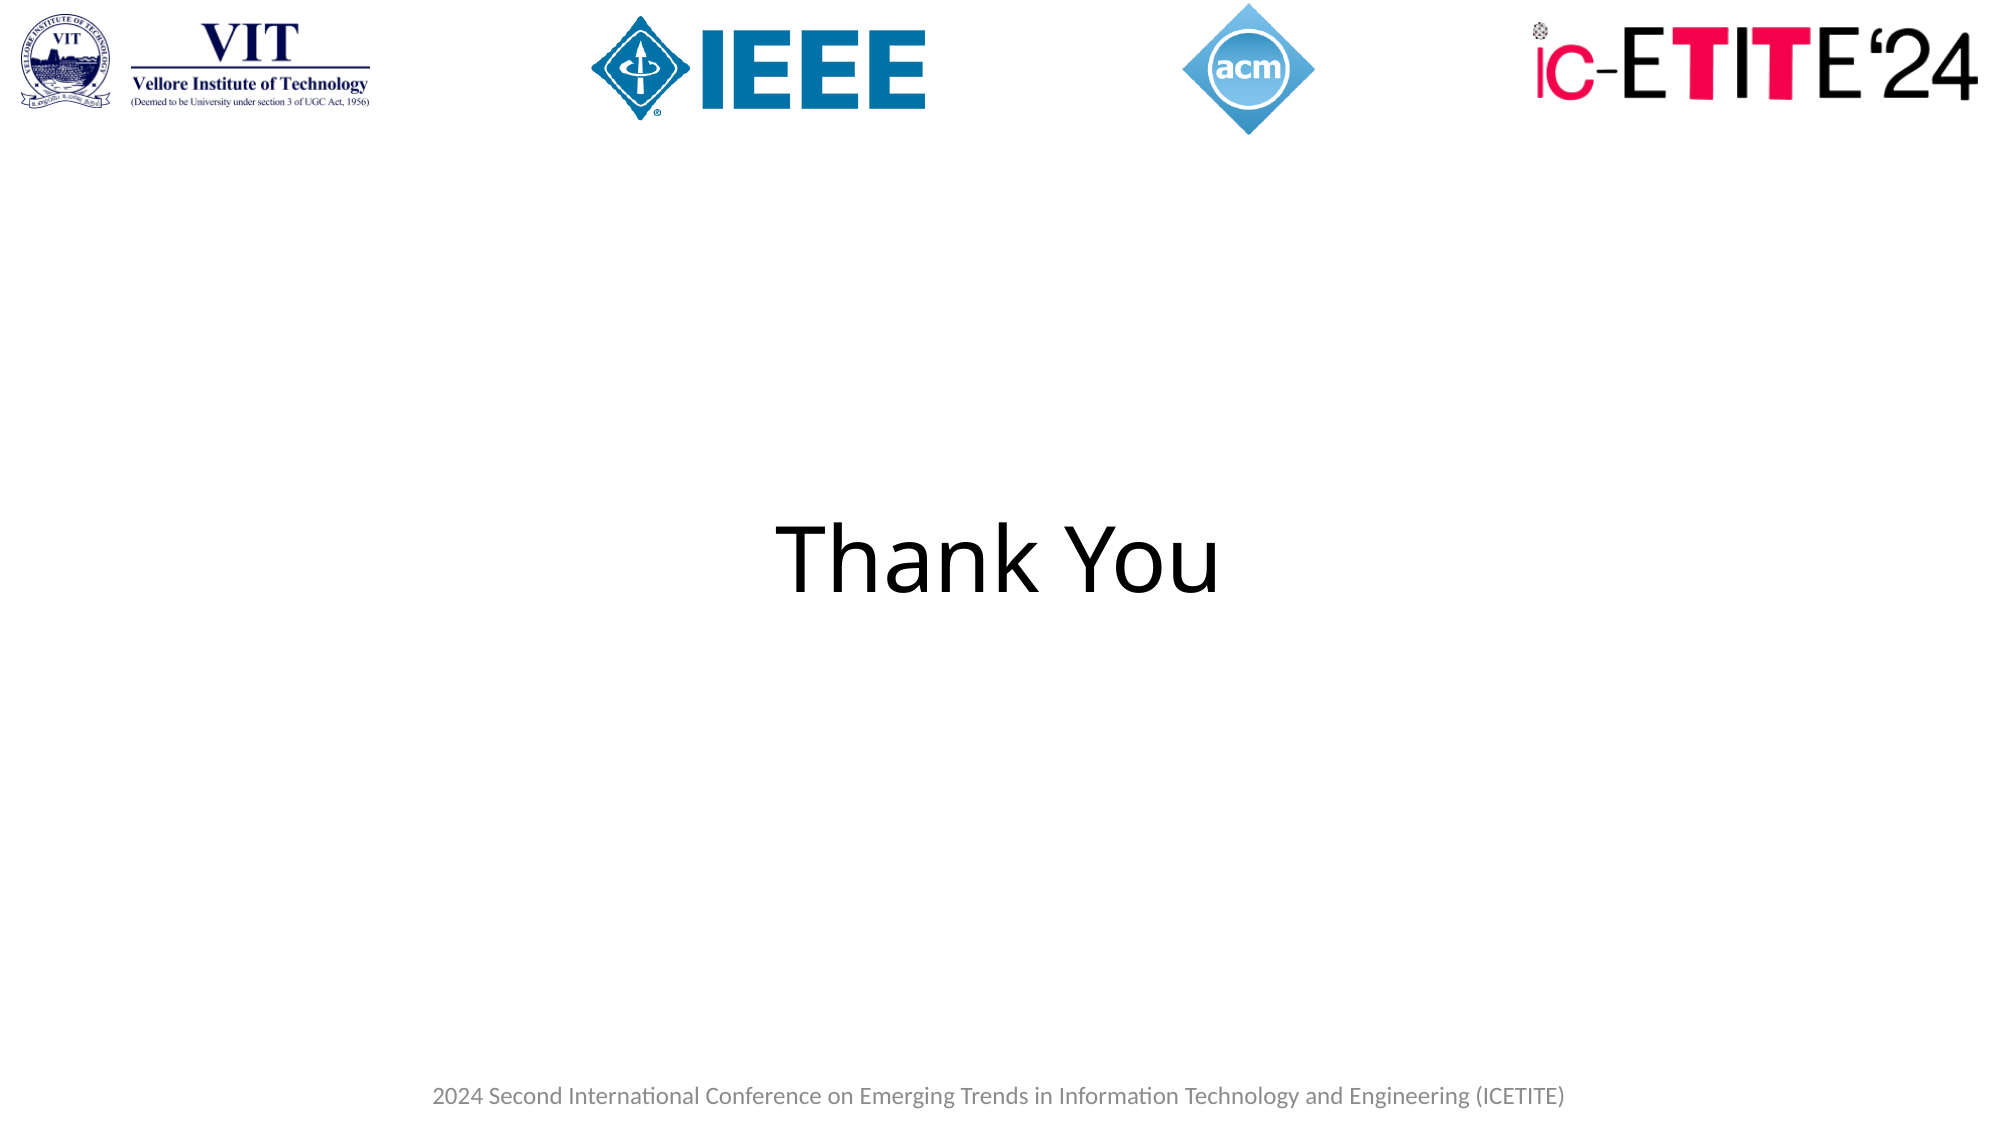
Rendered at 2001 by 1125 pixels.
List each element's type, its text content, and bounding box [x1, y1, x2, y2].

title Thank You [760, 489, 1320, 636]
picture [620, 61, 631, 74]
picture [643, 16, 935, 121]
footer 2024 Second International Conference on Emerging Trends in Information Technology and Engineering (ICETITE) [0, 1064, 2000, 1125]
picture [631, 44, 650, 93]
picture [20, 14, 370, 109]
picture [586, 16, 638, 121]
picture [1532, 22, 1980, 101]
picture [1182, 2, 1315, 135]
